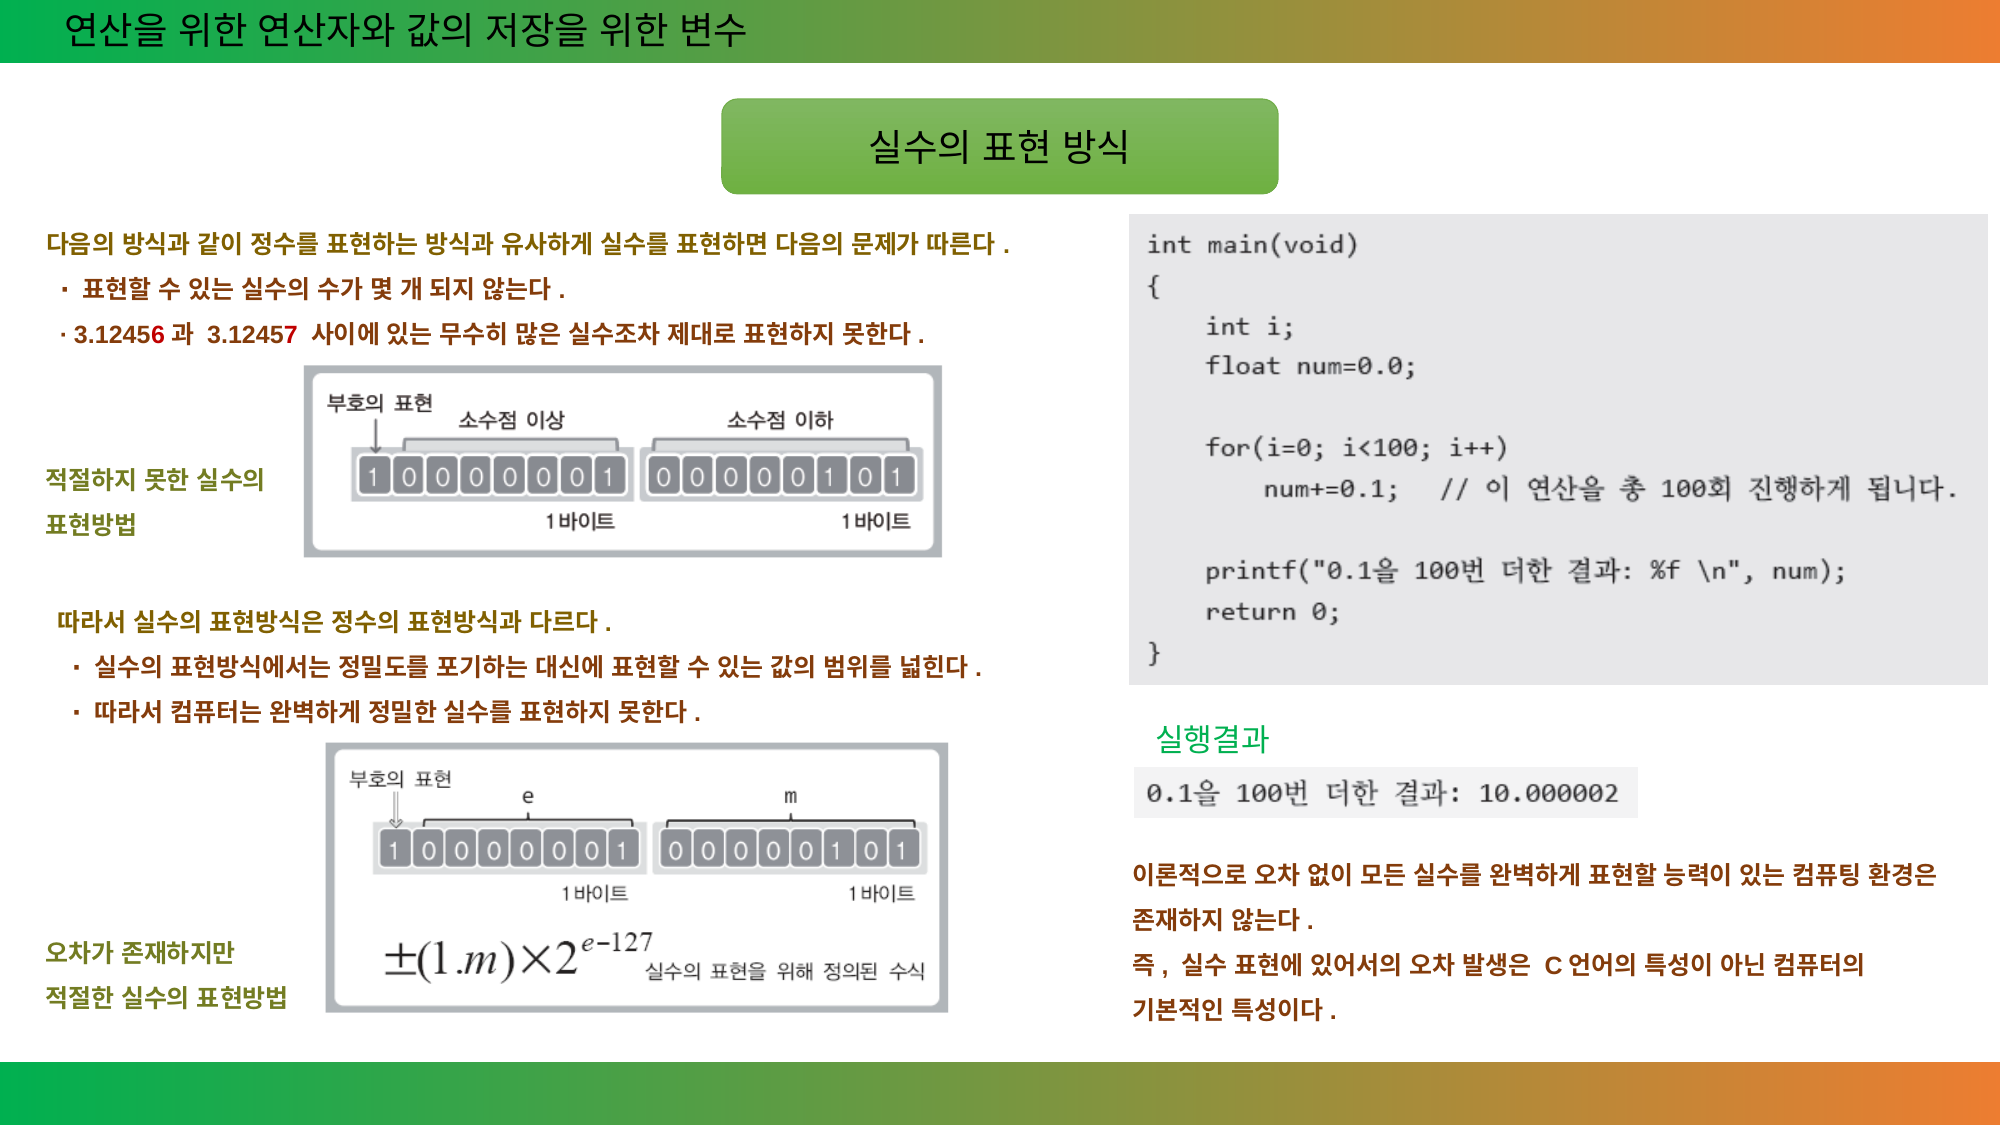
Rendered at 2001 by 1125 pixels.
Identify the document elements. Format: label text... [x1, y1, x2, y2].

text_box 다음의 방식과 같이 정수를 표현하는 방식과 유사하게 실수를 표현하면 다음의 문제가 따른다. ∙ 표현할 수 있는 실수의 수가 몇 개 되지 않는다. ∙ 3.12456과 3.12457 사이에 있는 무수히 많은 실수조차 제대로 표현하지 못한다. [31, 206, 1118, 356]
text_box 이론적으로 오차 없이 모든 실수를 완벽하게 표현할 능력이 있는 컴퓨팅 환경은 존재하지 않는다. 즉, 실수 표현에 있어서의 오차 발생은 C언어의 특성이 아닌 컴퓨터의 기본적인 특성이다. [1118, 837, 1975, 1032]
picture [295, 359, 946, 564]
text_box 실수의 표현 방식 [721, 98, 1279, 195]
picture [1134, 767, 1638, 818]
text_box 따라서 실수의 표현방식은 정수의 표현방식과 다르다. ∙ 실수의 표현방식에서는 정밀도를 포기하는 대신에 표현할 수 있는 값의 범위를 넓힌다. ∙ 따라서 컴퓨터는 완벽하게 정밀한 실수를 표현하지 못한다. [43, 584, 1130, 734]
picture [322, 739, 952, 1014]
text_box 오차가 존재하지만 적절한 실수의 표현방법 [30, 915, 350, 1020]
text_box 연산을 위한 연산자와 값의 저장을 위한 변수 [49, 0, 764, 60]
text_box 실행결과 [1129, 703, 1296, 776]
text_box 적절하지 못한 실수의 표현방법 [30, 442, 295, 547]
picture [1129, 214, 1988, 685]
